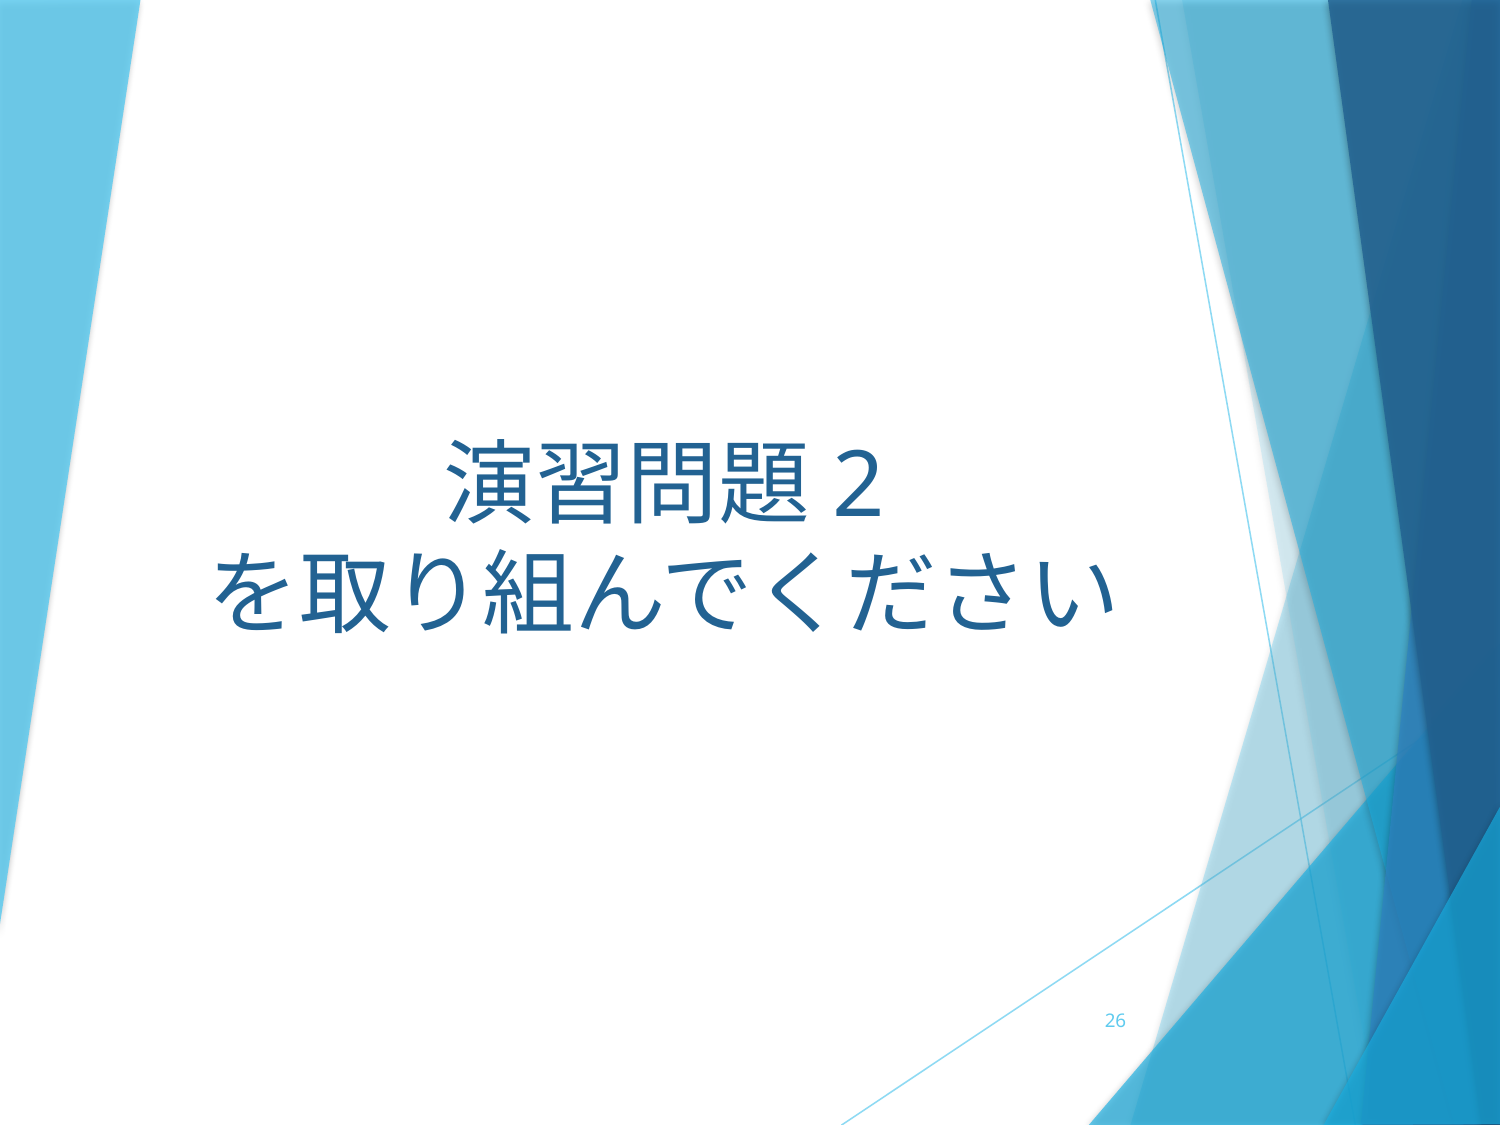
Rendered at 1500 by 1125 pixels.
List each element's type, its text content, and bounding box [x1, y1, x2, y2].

slide_number 26 [1057, 991, 1142, 1051]
title 演習問題2 を取り組んでください [0, 381, 1350, 652]
